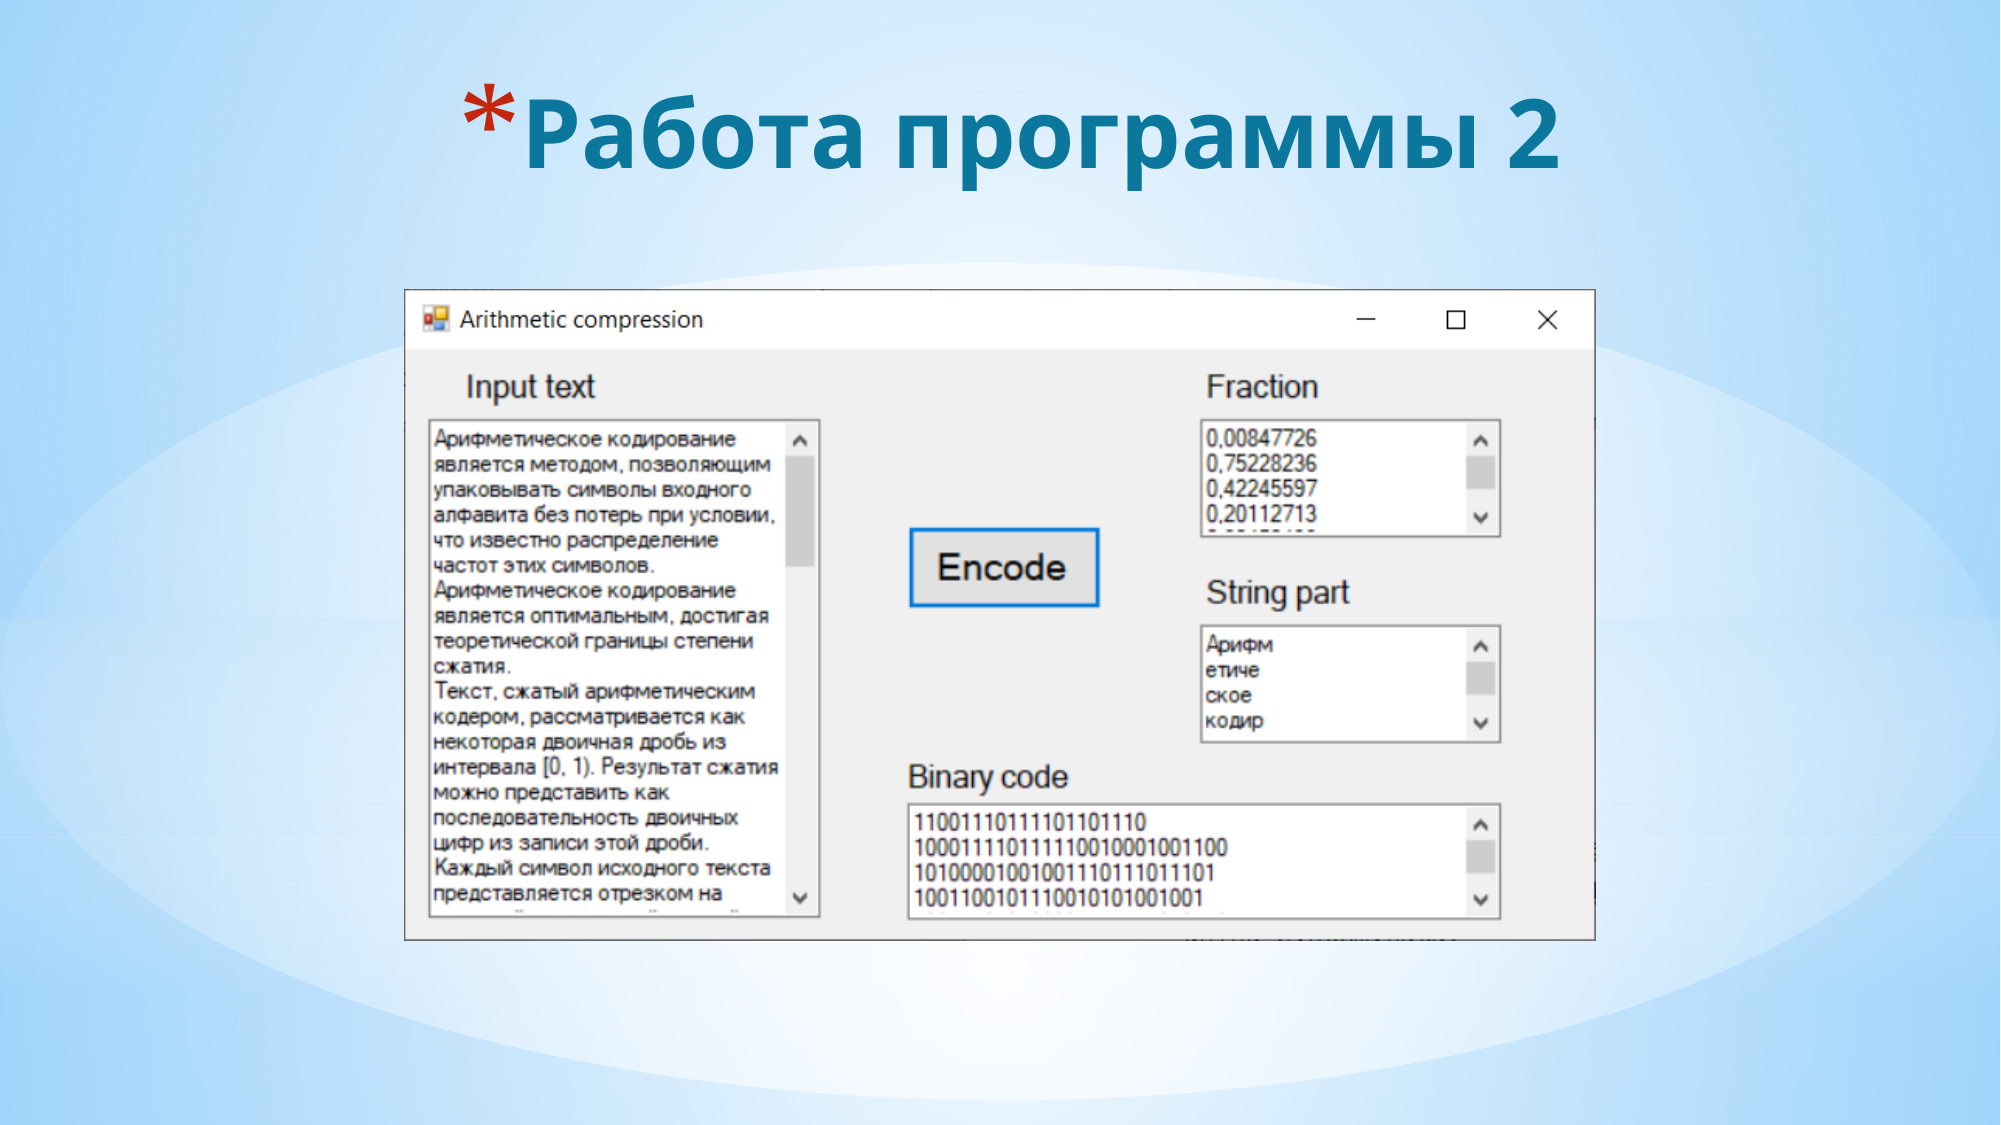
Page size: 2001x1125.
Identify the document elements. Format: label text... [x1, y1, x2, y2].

title Работа программы 2 [223, 65, 1799, 207]
picture [404, 288, 1596, 941]
text_box [1032, 442, 2000, 1125]
